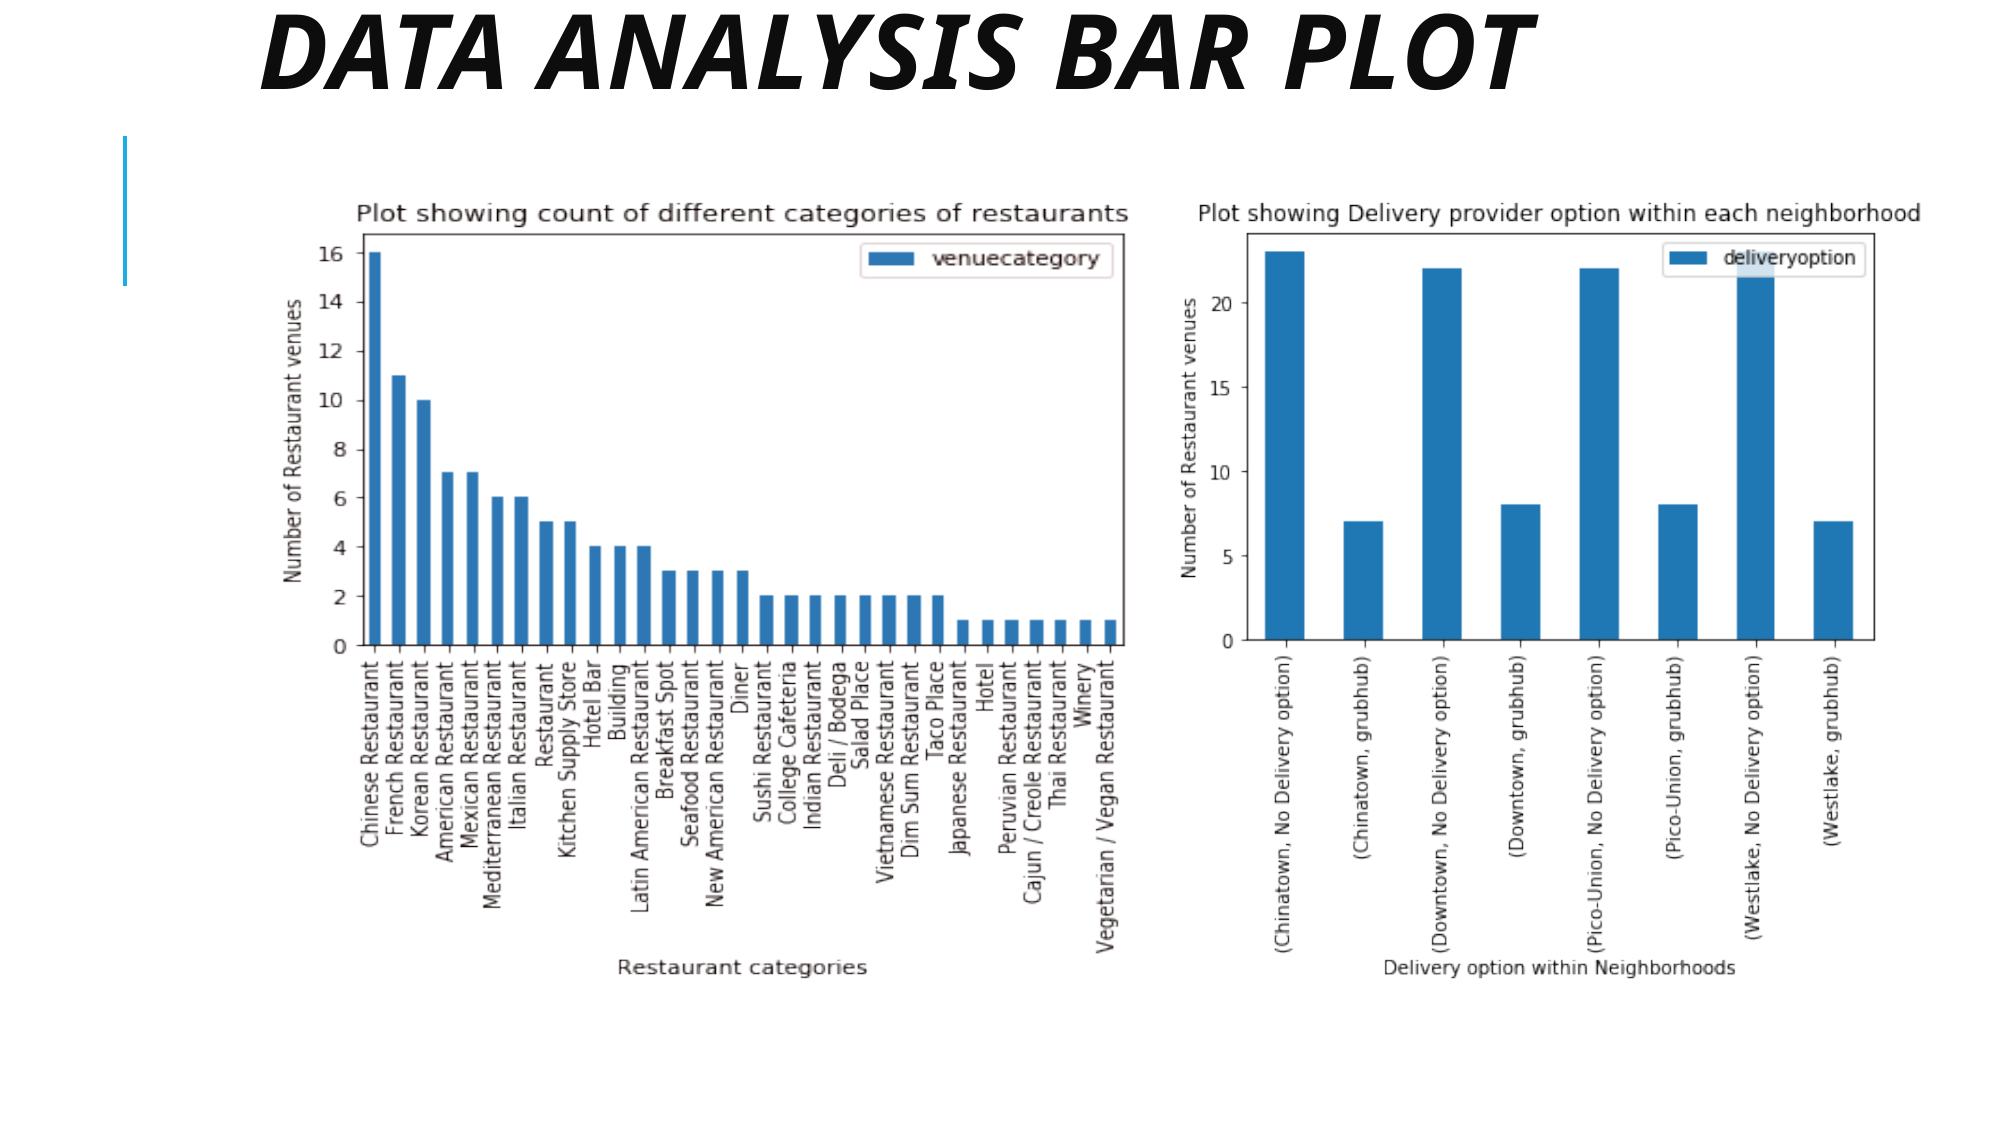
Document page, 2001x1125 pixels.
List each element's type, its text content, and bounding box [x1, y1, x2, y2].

picture [1170, 190, 1934, 993]
title Data Analysis Bar Plot [243, 0, 1887, 204]
picture [270, 190, 1144, 993]
